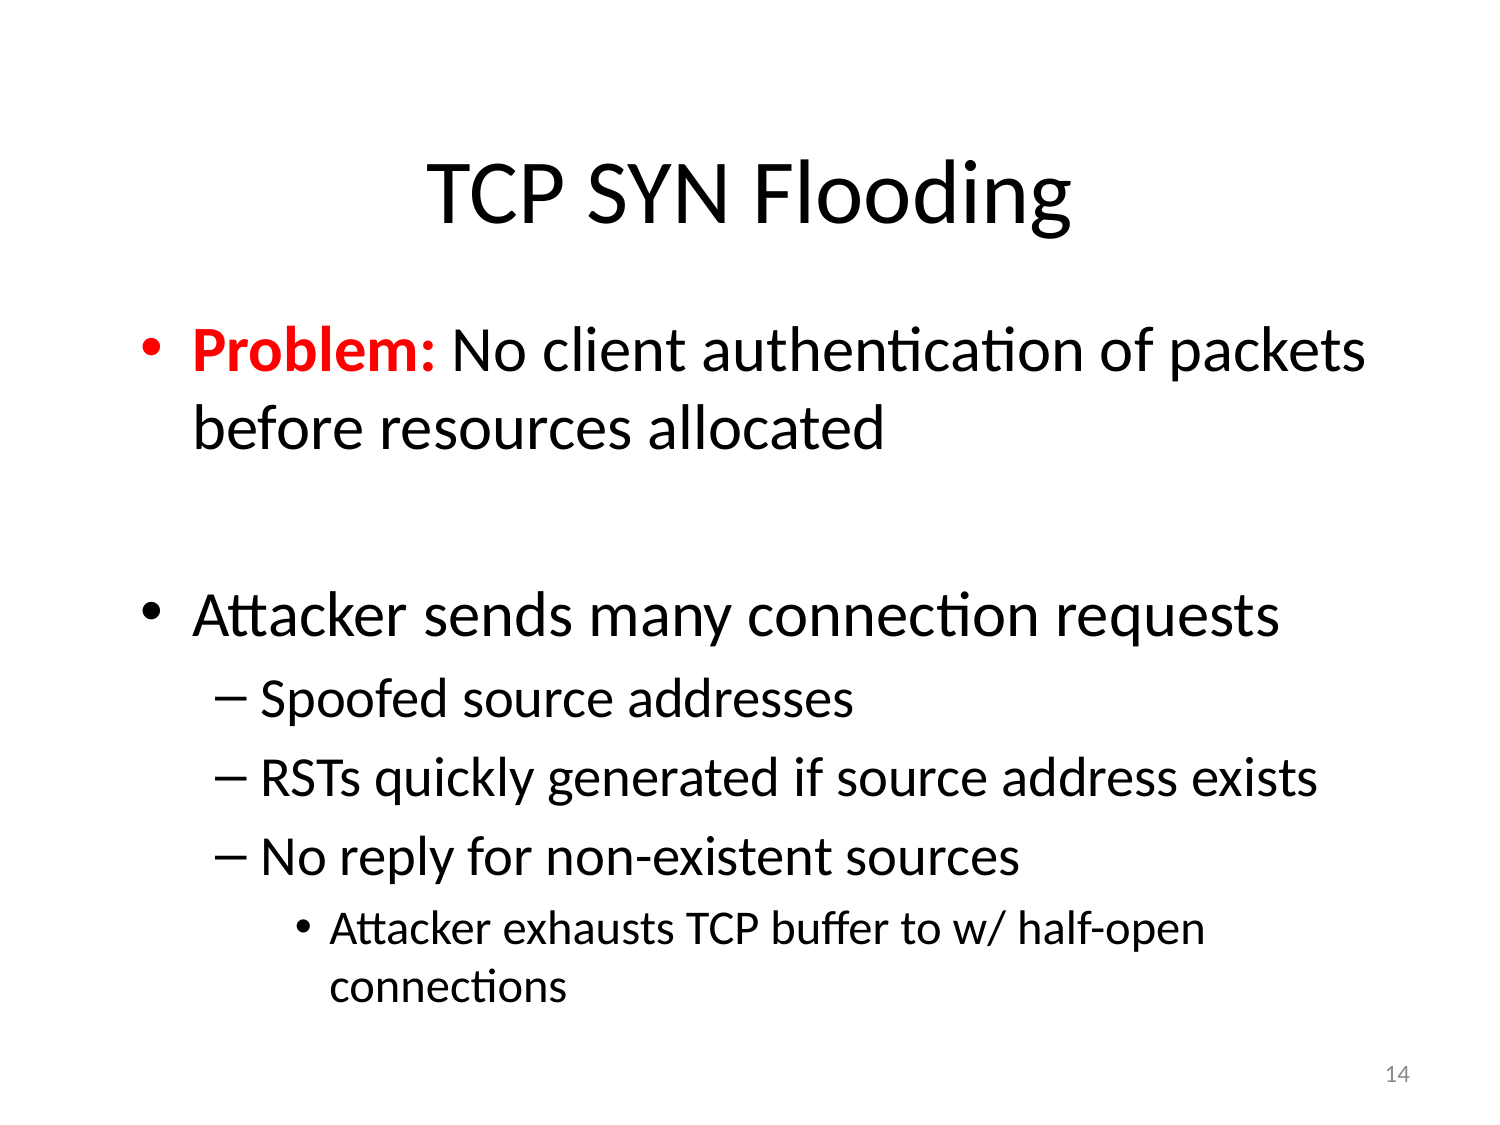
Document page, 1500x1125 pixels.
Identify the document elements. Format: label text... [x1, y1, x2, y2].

list Problem: No client authentication of packets before resources allocated Attacker sends many connection requests Spoofed source addresses RSTs quickly generated if source address exists No reply for non-existent sources Attacker exhausts TCP buffer to w/ half-open connections [110, 299, 1391, 1023]
title TCP SYN Flooding [110, 86, 1391, 289]
slide_number 14 [1074, 1042, 1425, 1103]
